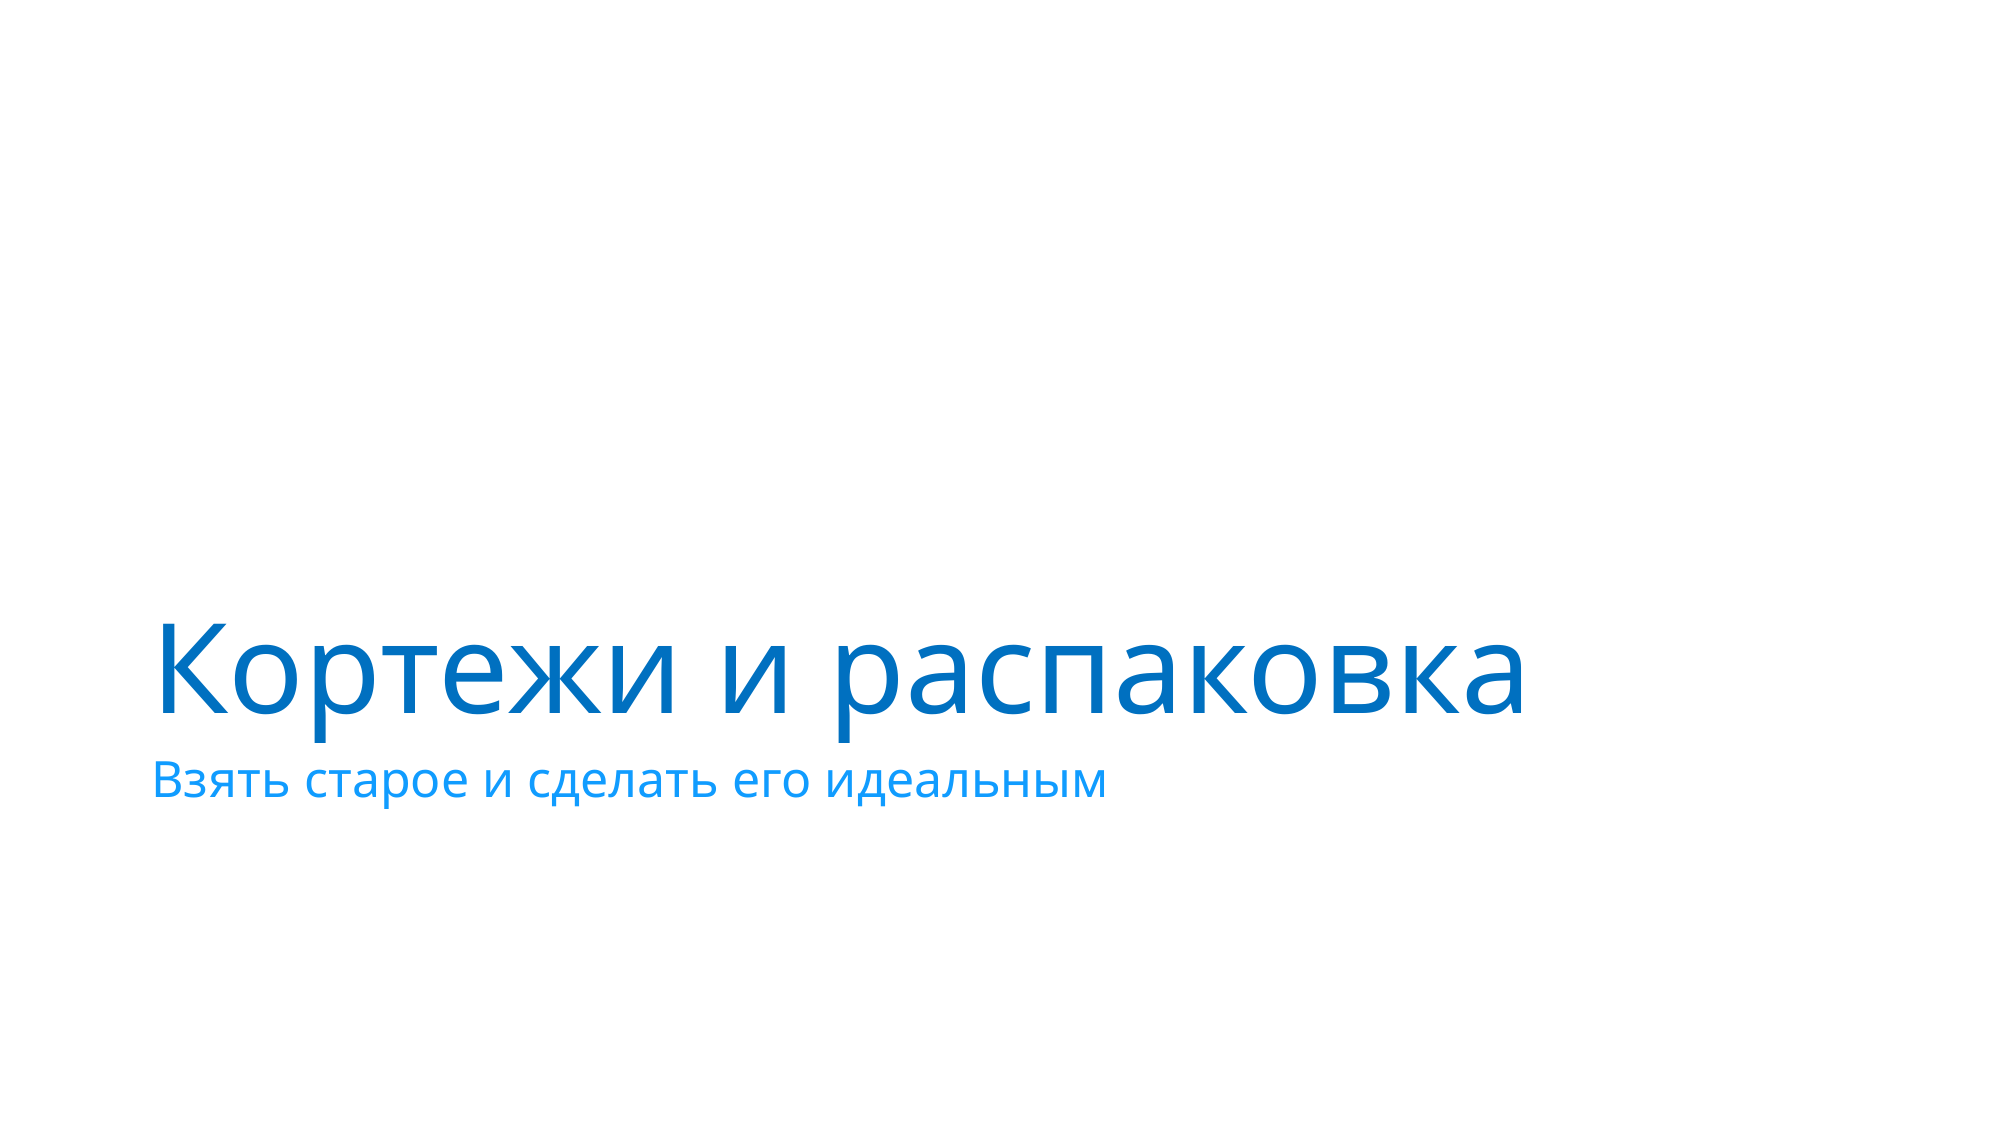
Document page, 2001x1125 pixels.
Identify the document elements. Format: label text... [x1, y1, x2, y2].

title Кортежи и распаковка [136, 280, 1862, 746]
list Взять старое и сделать его идеальным [136, 746, 1862, 993]
